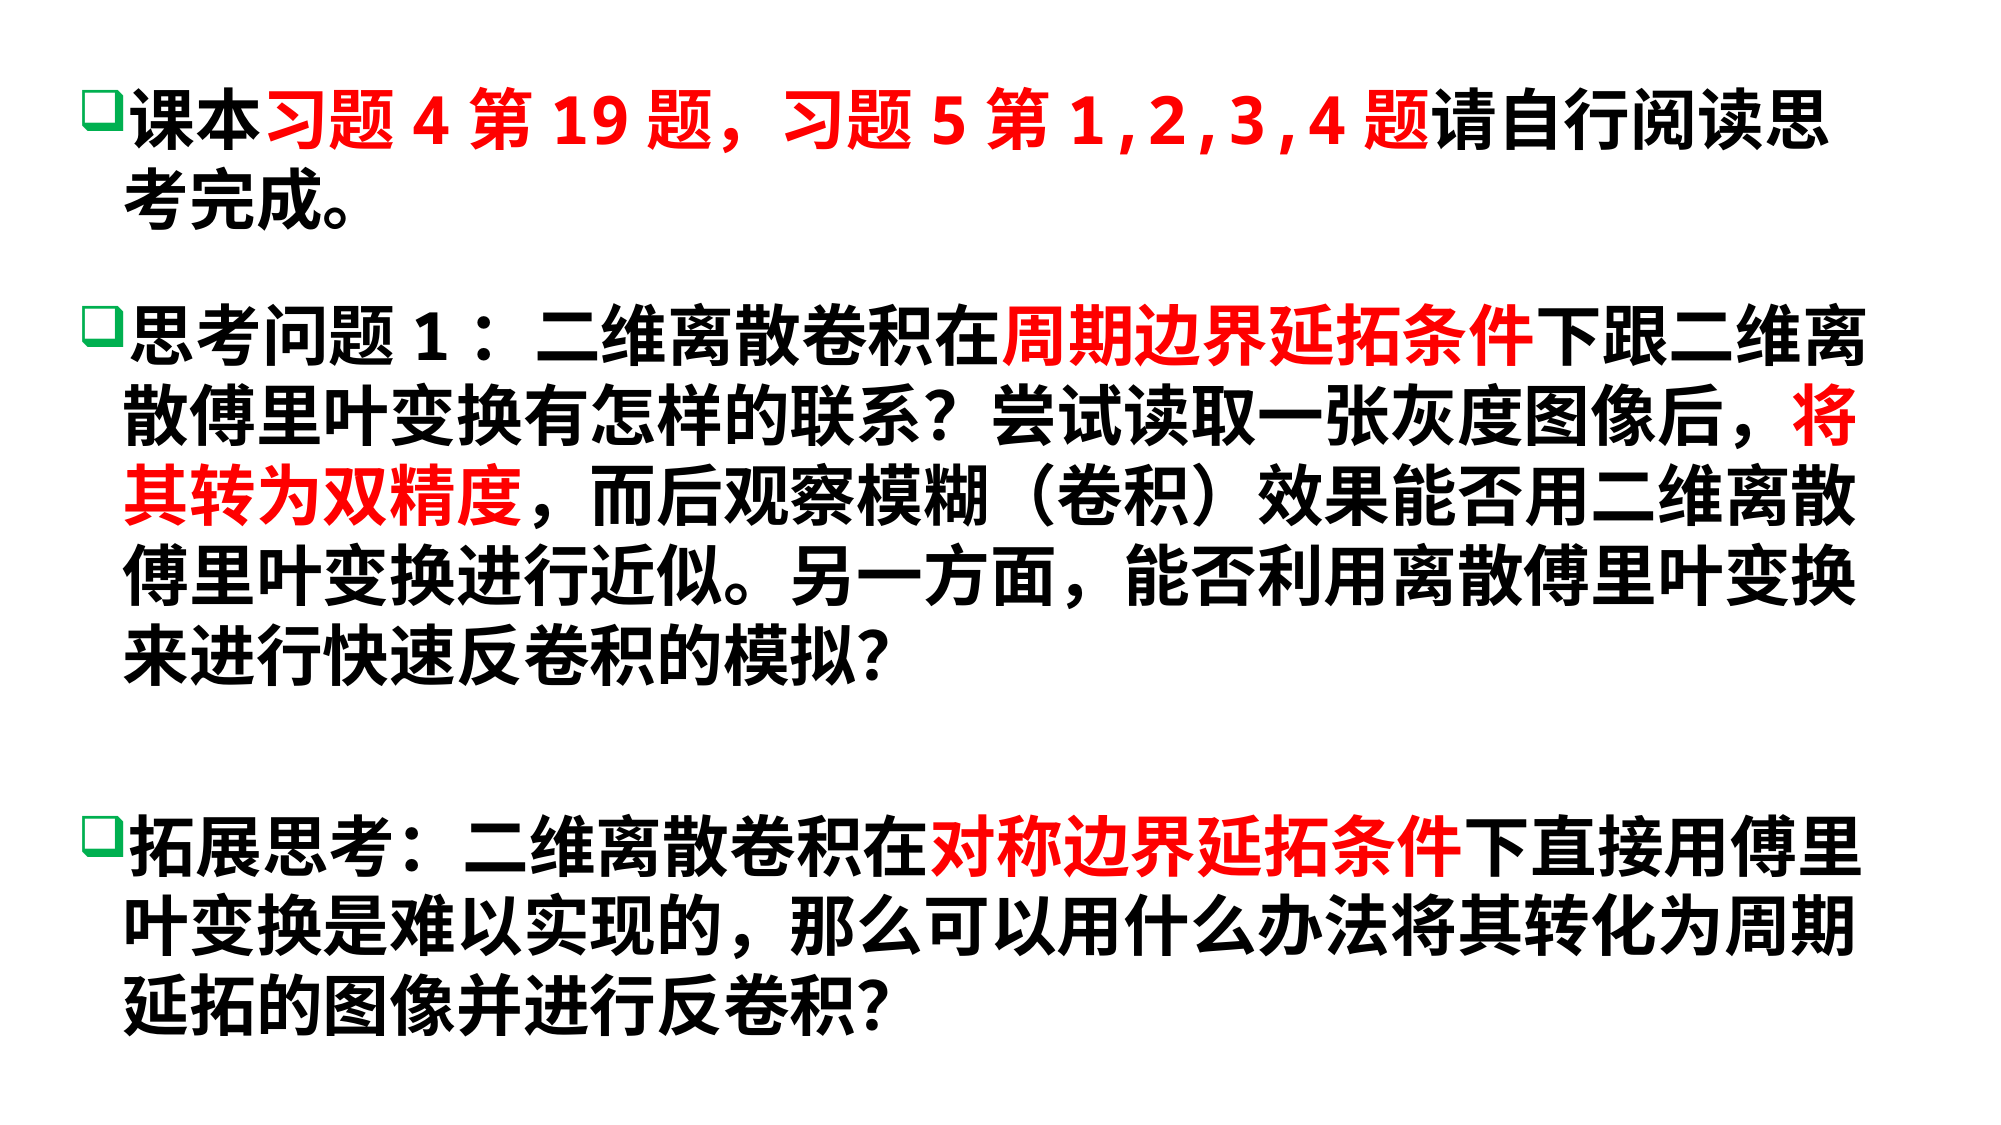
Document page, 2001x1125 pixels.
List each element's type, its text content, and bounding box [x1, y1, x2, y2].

text_box 课本习题4第19题，习题5第1,2,3,4题请自行阅读思考完成。 [62, 70, 1889, 246]
text_box 拓展思考：二维离散卷积在对称边界延拓条件下直接用傅里叶变换是难以实现的，那么可以用什么办法将其转化为周期延拓的图像并进行反卷积？ [62, 796, 1908, 1052]
text_box 思考问题1：二维离散卷积在周期边界延拓条件下跟二维离散傅里叶变换有怎样的联系？尝试读取一张灰度图像后，将其转为双精度，而后观察模糊（卷积）效果能否用二维离散傅里叶变换进行近似。另一方面，能否利用离散傅里叶变换来进行快速反卷积的模拟？ [62, 286, 1908, 701]
